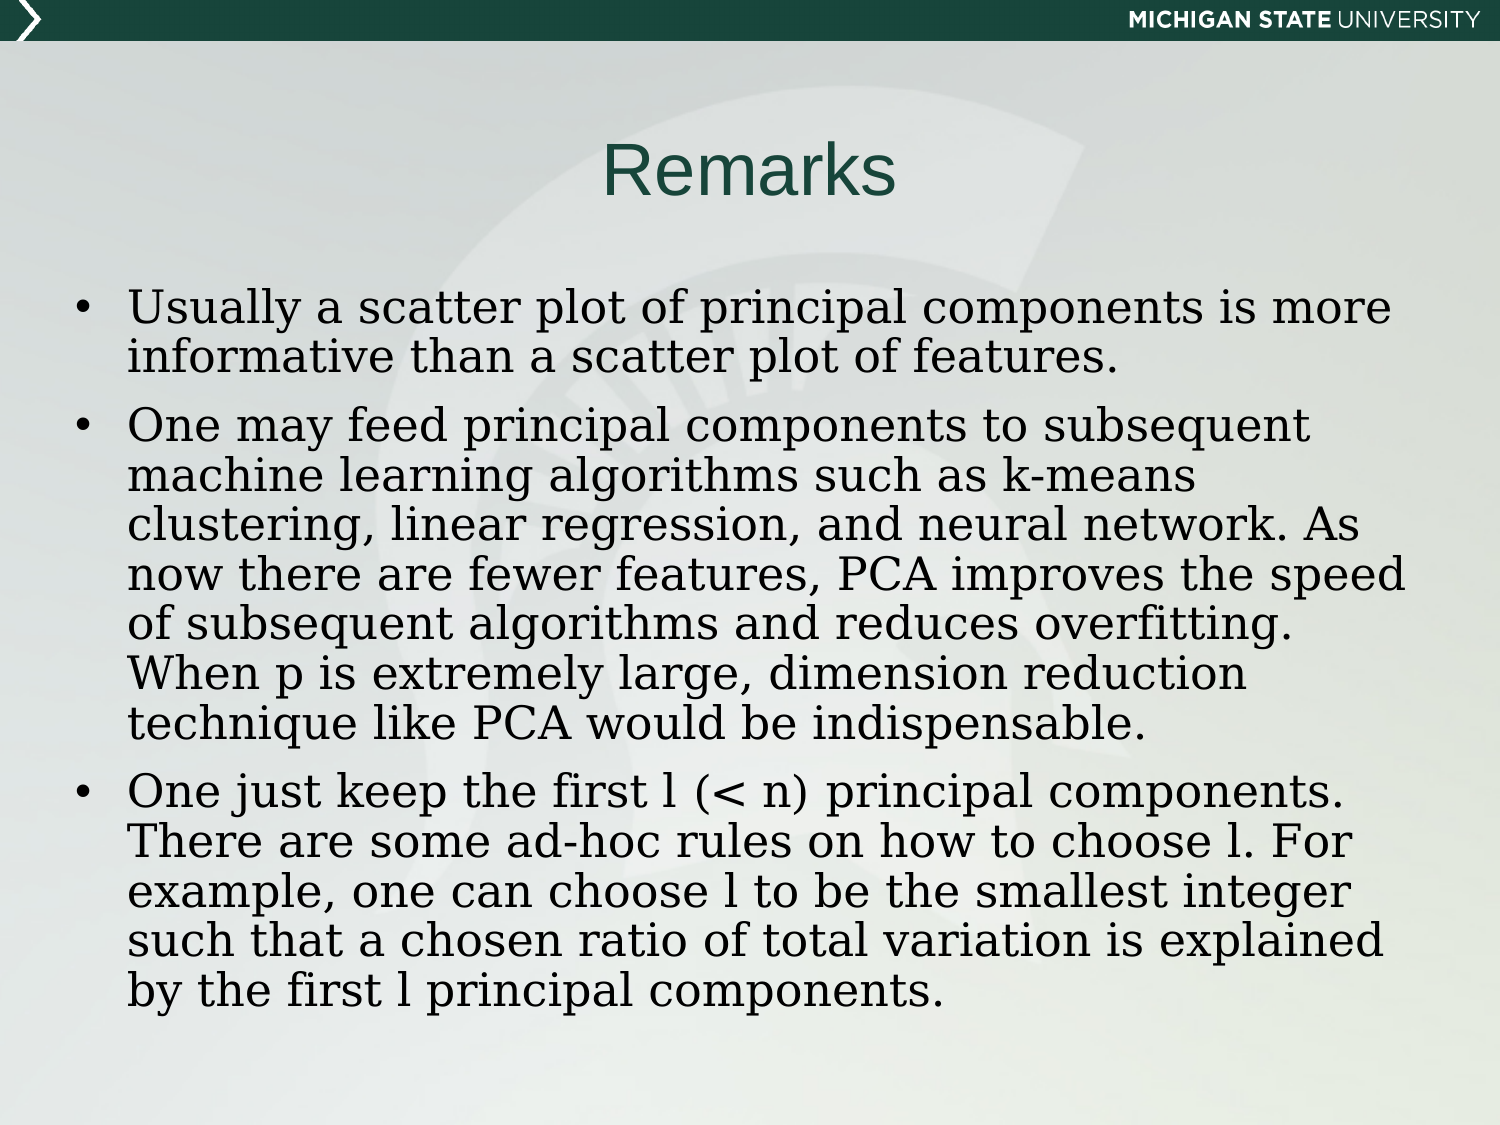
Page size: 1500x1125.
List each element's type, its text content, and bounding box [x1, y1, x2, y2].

title Remarks [112, 131, 1388, 213]
picture [0, 0, 1500, 1125]
list Usually a scatter plot of principal components is more informative than a scatter plot of features. One may feed principal components to subsequent machine learning algorithms such as k-means clustering, linear regression, and neural network. As now there are fewer features, PCA improves the speed of subsequent algorithms and reduces overfitting. When p is extremely large, dimension reduction technique like PCA would be indispensable. One just keep the first l (< n) principal components. There are some ad-hoc rules on how to choose l. For example, one can choose l to be the smallest integer such that a chosen ratio of total variation is explained by the first l principal components. [75, 283, 1425, 1025]
